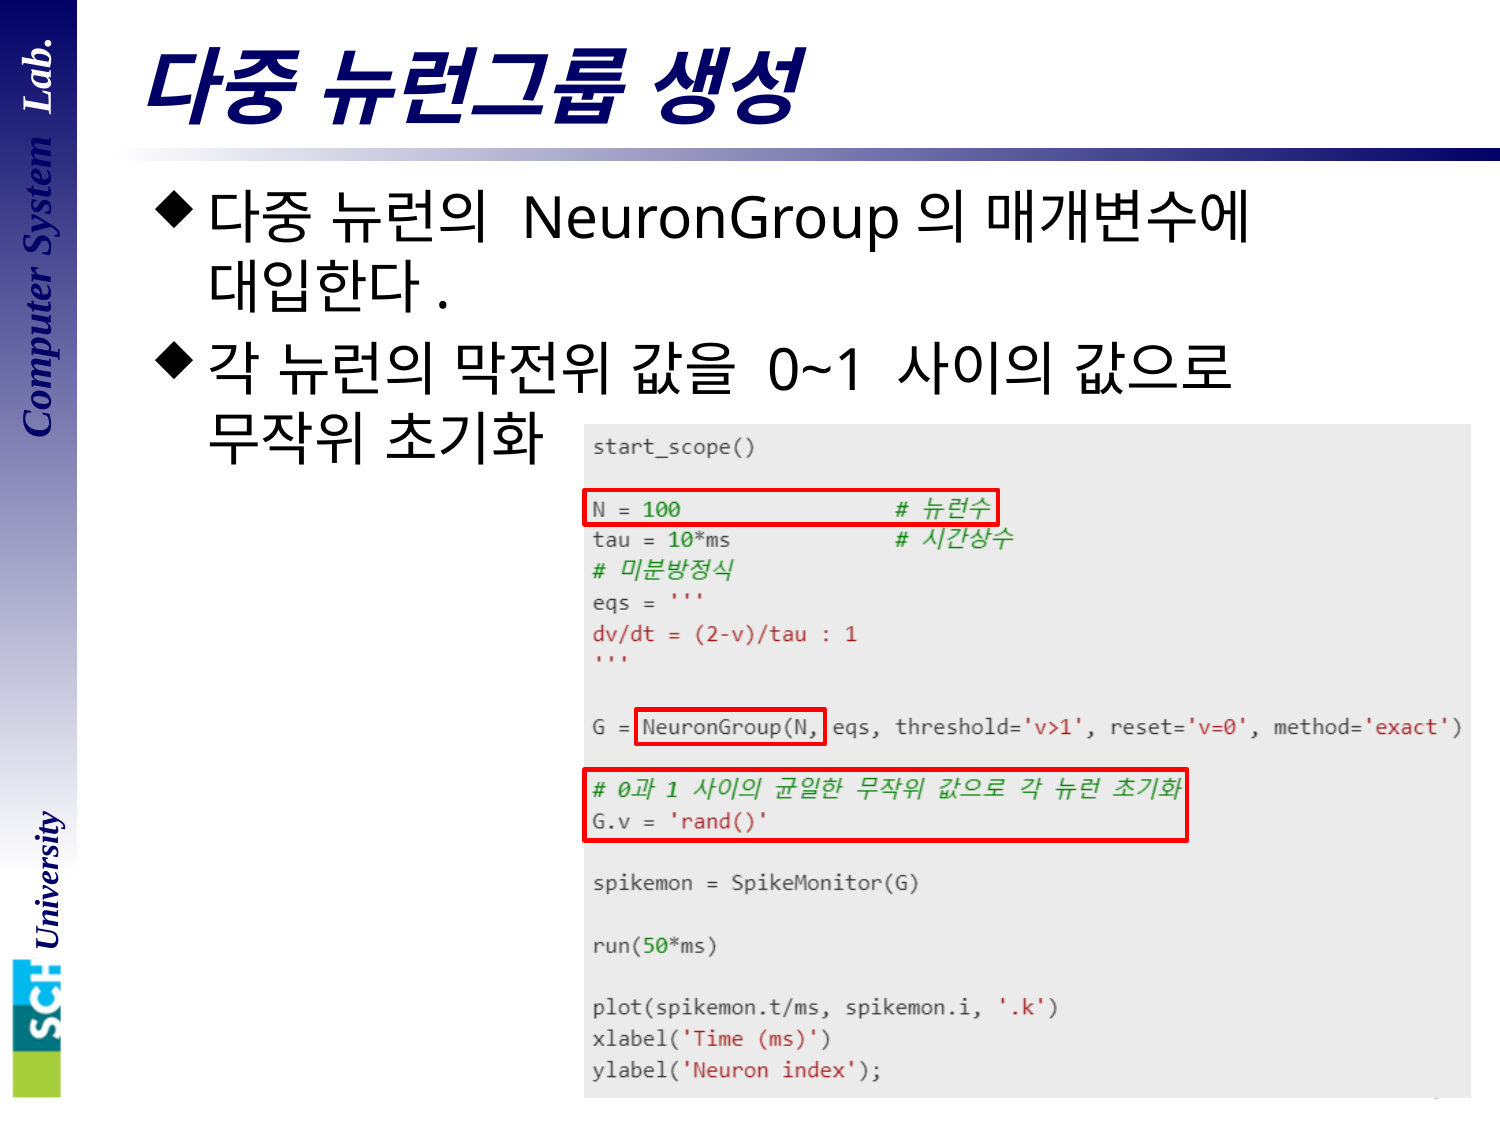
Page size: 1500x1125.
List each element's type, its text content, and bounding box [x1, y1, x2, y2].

title 다중 뉴런그룹 생성 [123, 25, 1460, 143]
list 다중 뉴런의 NeuronGroup의 매개변수에 대입한다. 각 뉴런의 막전위 값을 0~1 사이의 값으로 무작위 초기화 [135, 172, 1448, 1038]
picture [584, 424, 1471, 1098]
picture [5, 952, 69, 1104]
